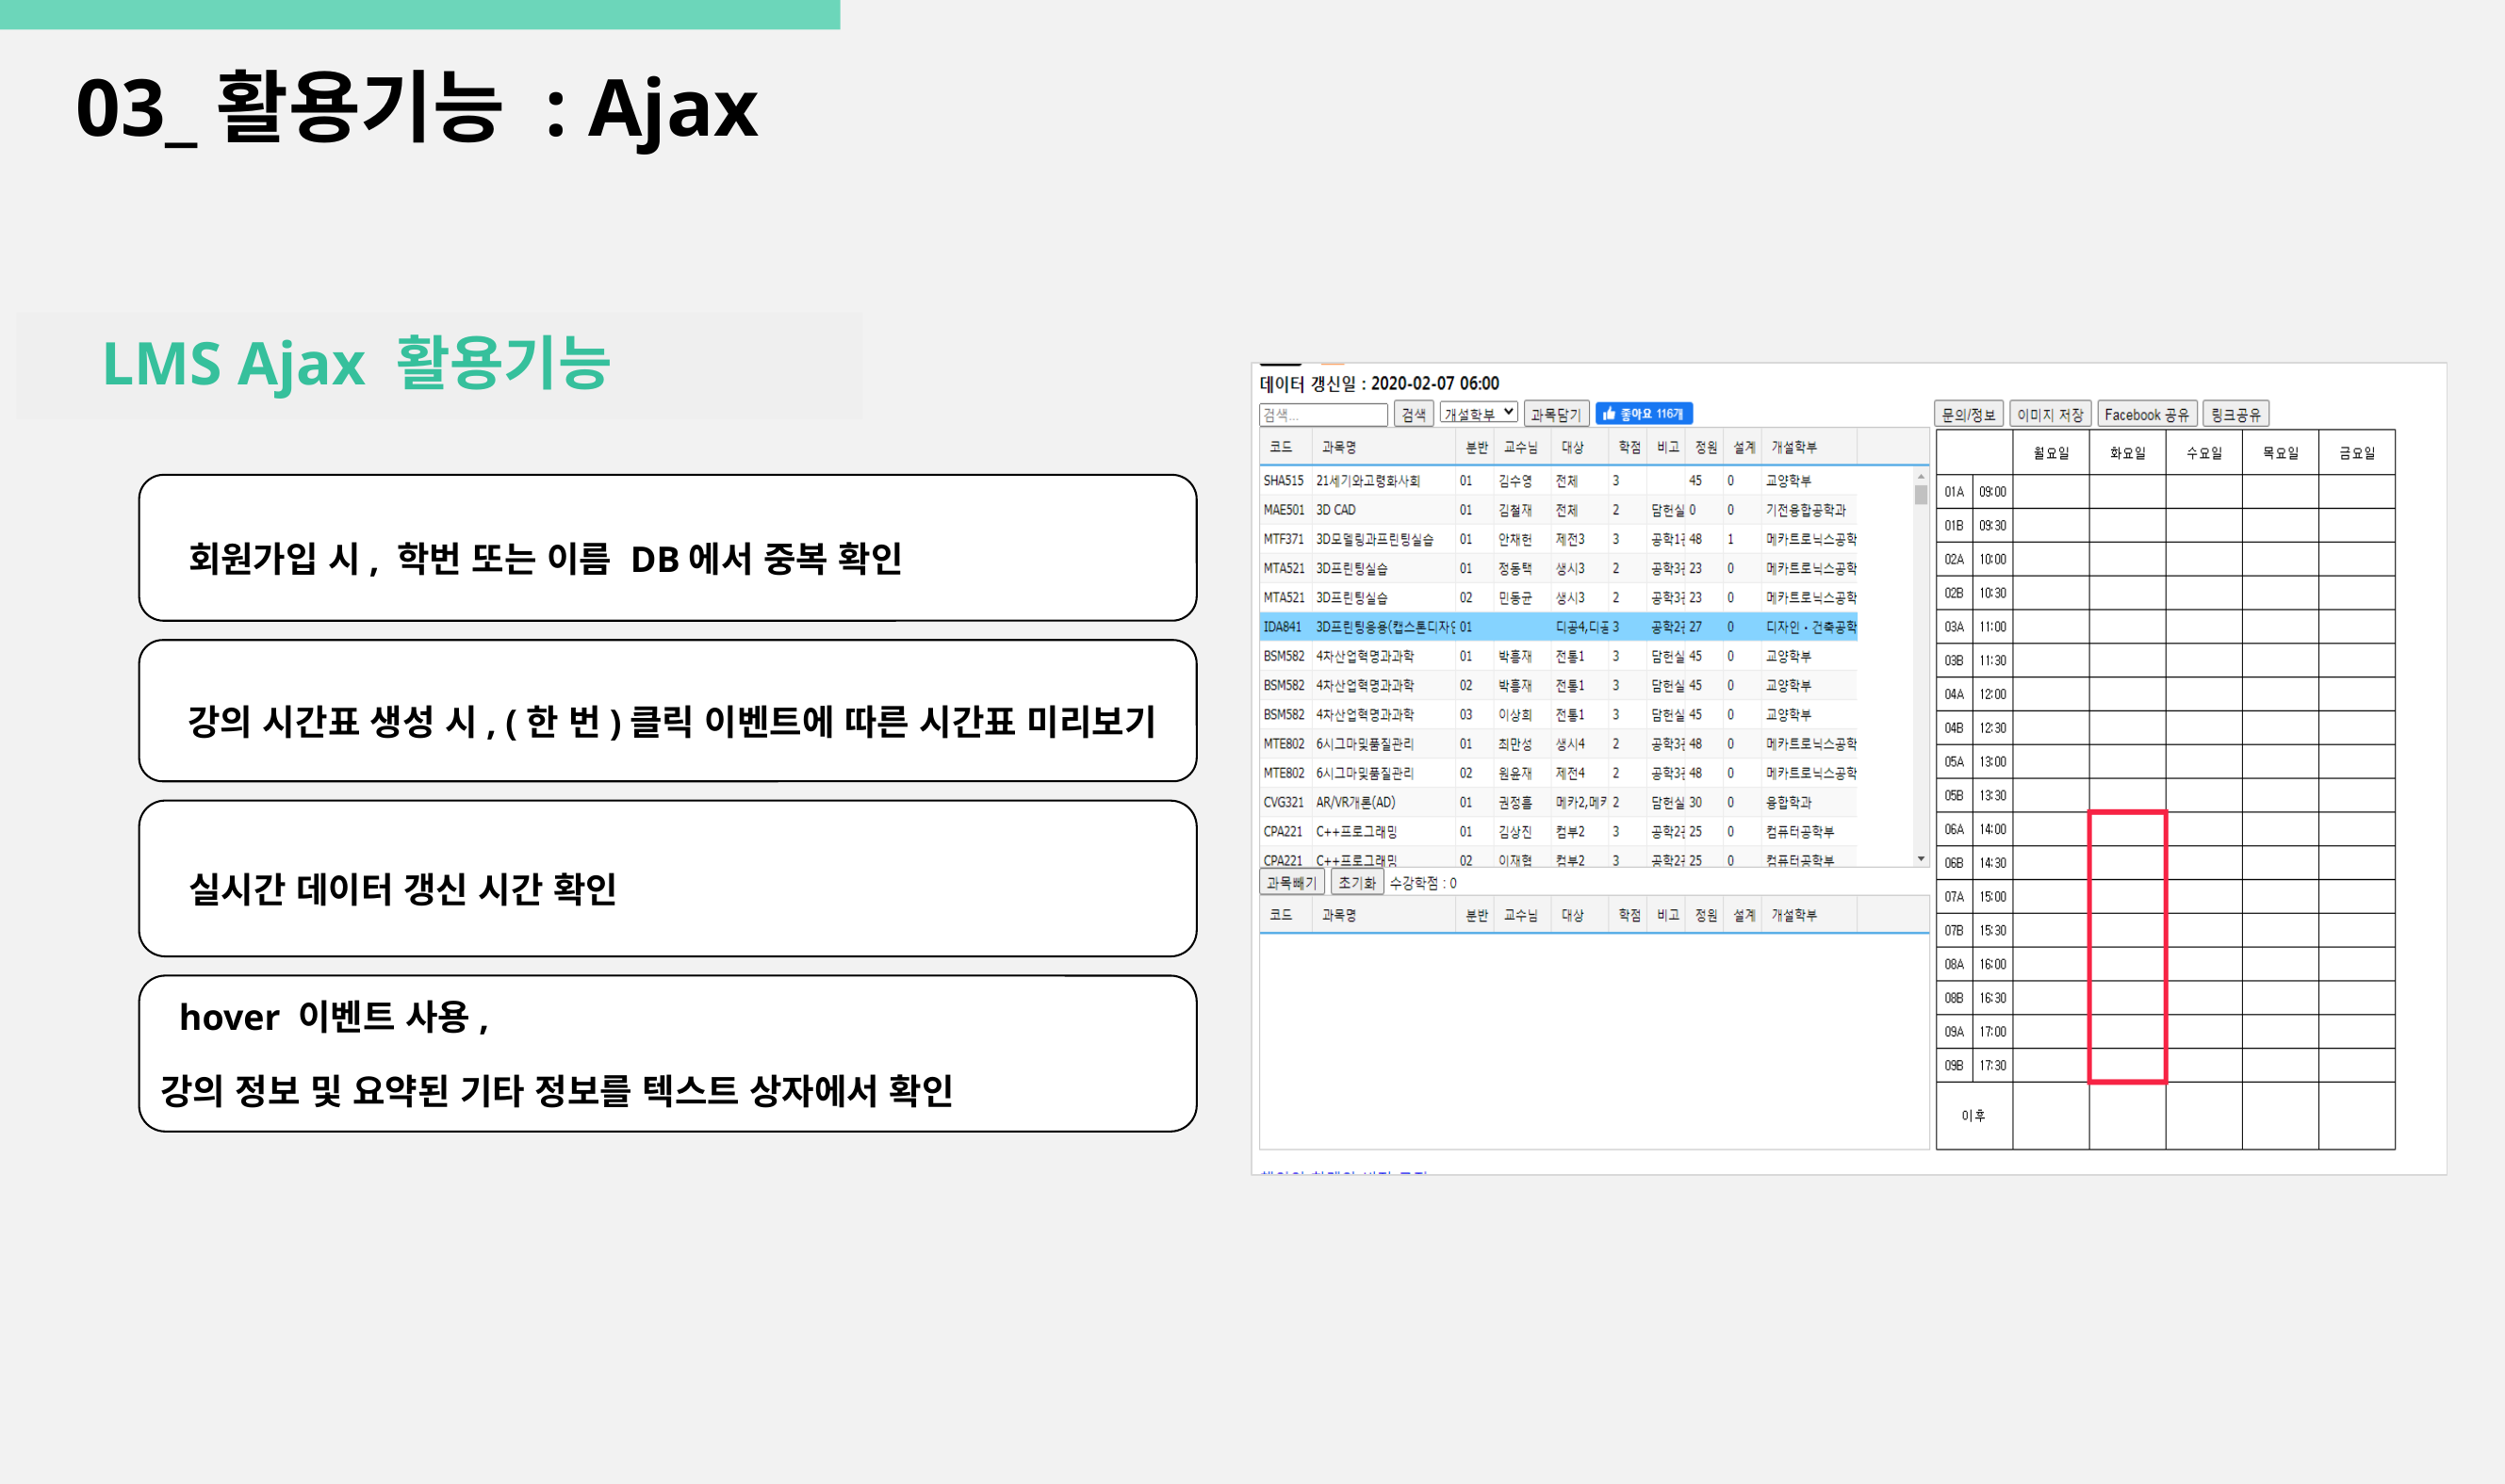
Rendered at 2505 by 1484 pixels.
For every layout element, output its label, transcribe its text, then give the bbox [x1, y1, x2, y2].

text_box [0, 0, 843, 32]
text_box 03_활용기능 : Ajax [61, 50, 852, 159]
text_box hover 이벤트 사용, 강의 정보 및 요약된 기타 정보를 텍스트 상자에서 확인 [137, 973, 1199, 1133]
text_box 강의 시간표 생성 시, (한 번)클릭 이벤트에 따른 시간표 미리보기 [137, 638, 1199, 784]
picture [1252, 363, 2447, 1175]
text_box 실시간 데이터 갱신 시간 확인 [137, 798, 1199, 959]
text_box 회원가입 시, 학번 또는 이름 DB에서 중복 확인 [137, 472, 1199, 623]
text_box LMS Ajax 활용기능 [16, 312, 863, 419]
